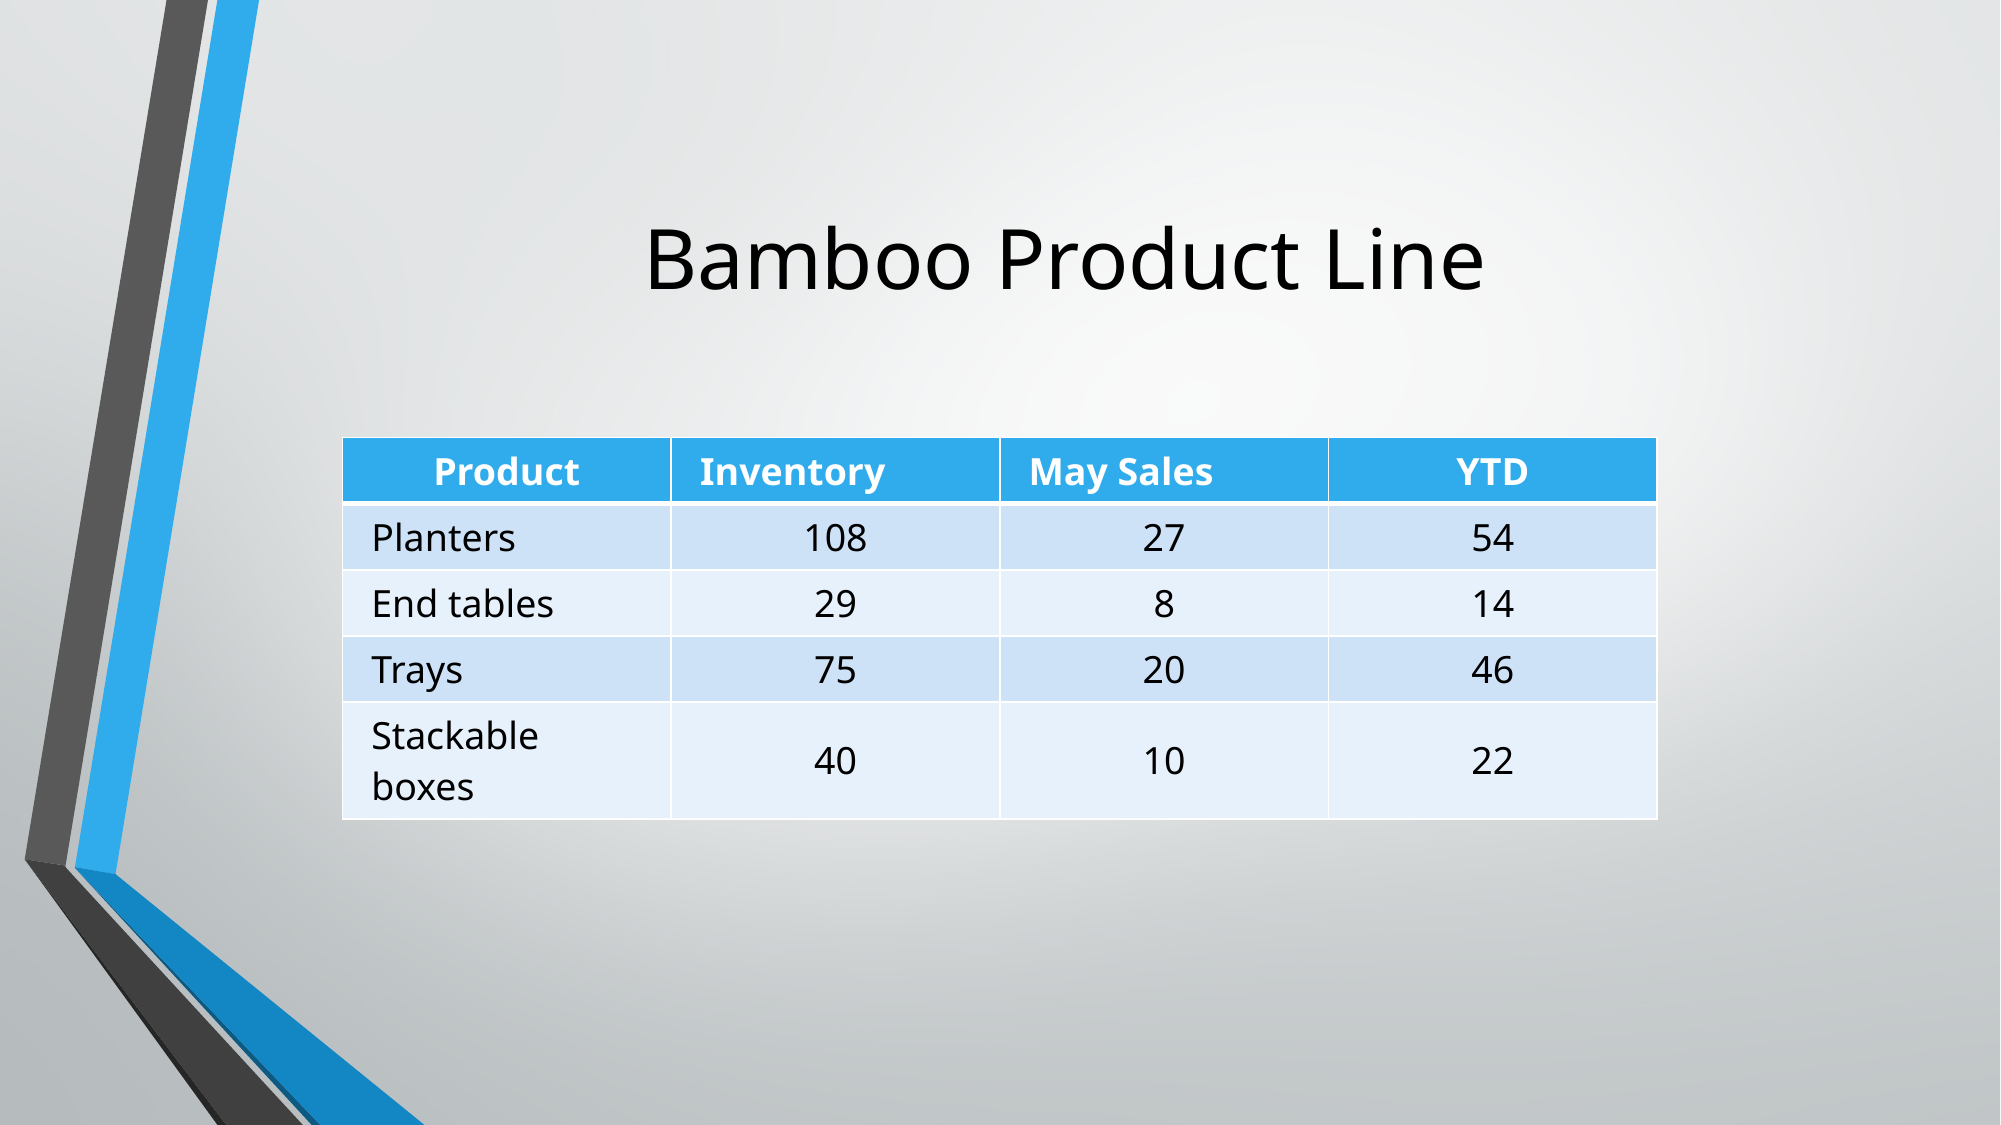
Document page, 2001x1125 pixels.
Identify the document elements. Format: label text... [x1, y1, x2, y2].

table_cell Stackable boxes [343, 703, 670, 818]
table_header YTD [1329, 438, 1656, 501]
table_cell 10 [1001, 703, 1328, 818]
table_header May Sales [1001, 438, 1328, 501]
table_cell Planters [343, 506, 670, 569]
table_header Inventory [672, 438, 999, 501]
table_cell 29 [672, 571, 999, 635]
table_cell 14 [1329, 571, 1656, 635]
table_cell 27 [1001, 506, 1328, 569]
table_cell 46 [1329, 637, 1656, 701]
table_cell 8 [1001, 571, 1328, 635]
title Bamboo Product Line [243, 112, 1887, 400]
table_cell 40 [672, 703, 999, 818]
table_header Product [343, 438, 670, 501]
table_cell End tables [343, 571, 670, 635]
table_cell 108 [672, 506, 999, 569]
table_cell 22 [1329, 703, 1656, 818]
table_cell Trays [343, 637, 670, 701]
table_cell 54 [1329, 506, 1656, 569]
table_cell 20 [1001, 637, 1328, 701]
table_cell 75 [672, 637, 999, 701]
